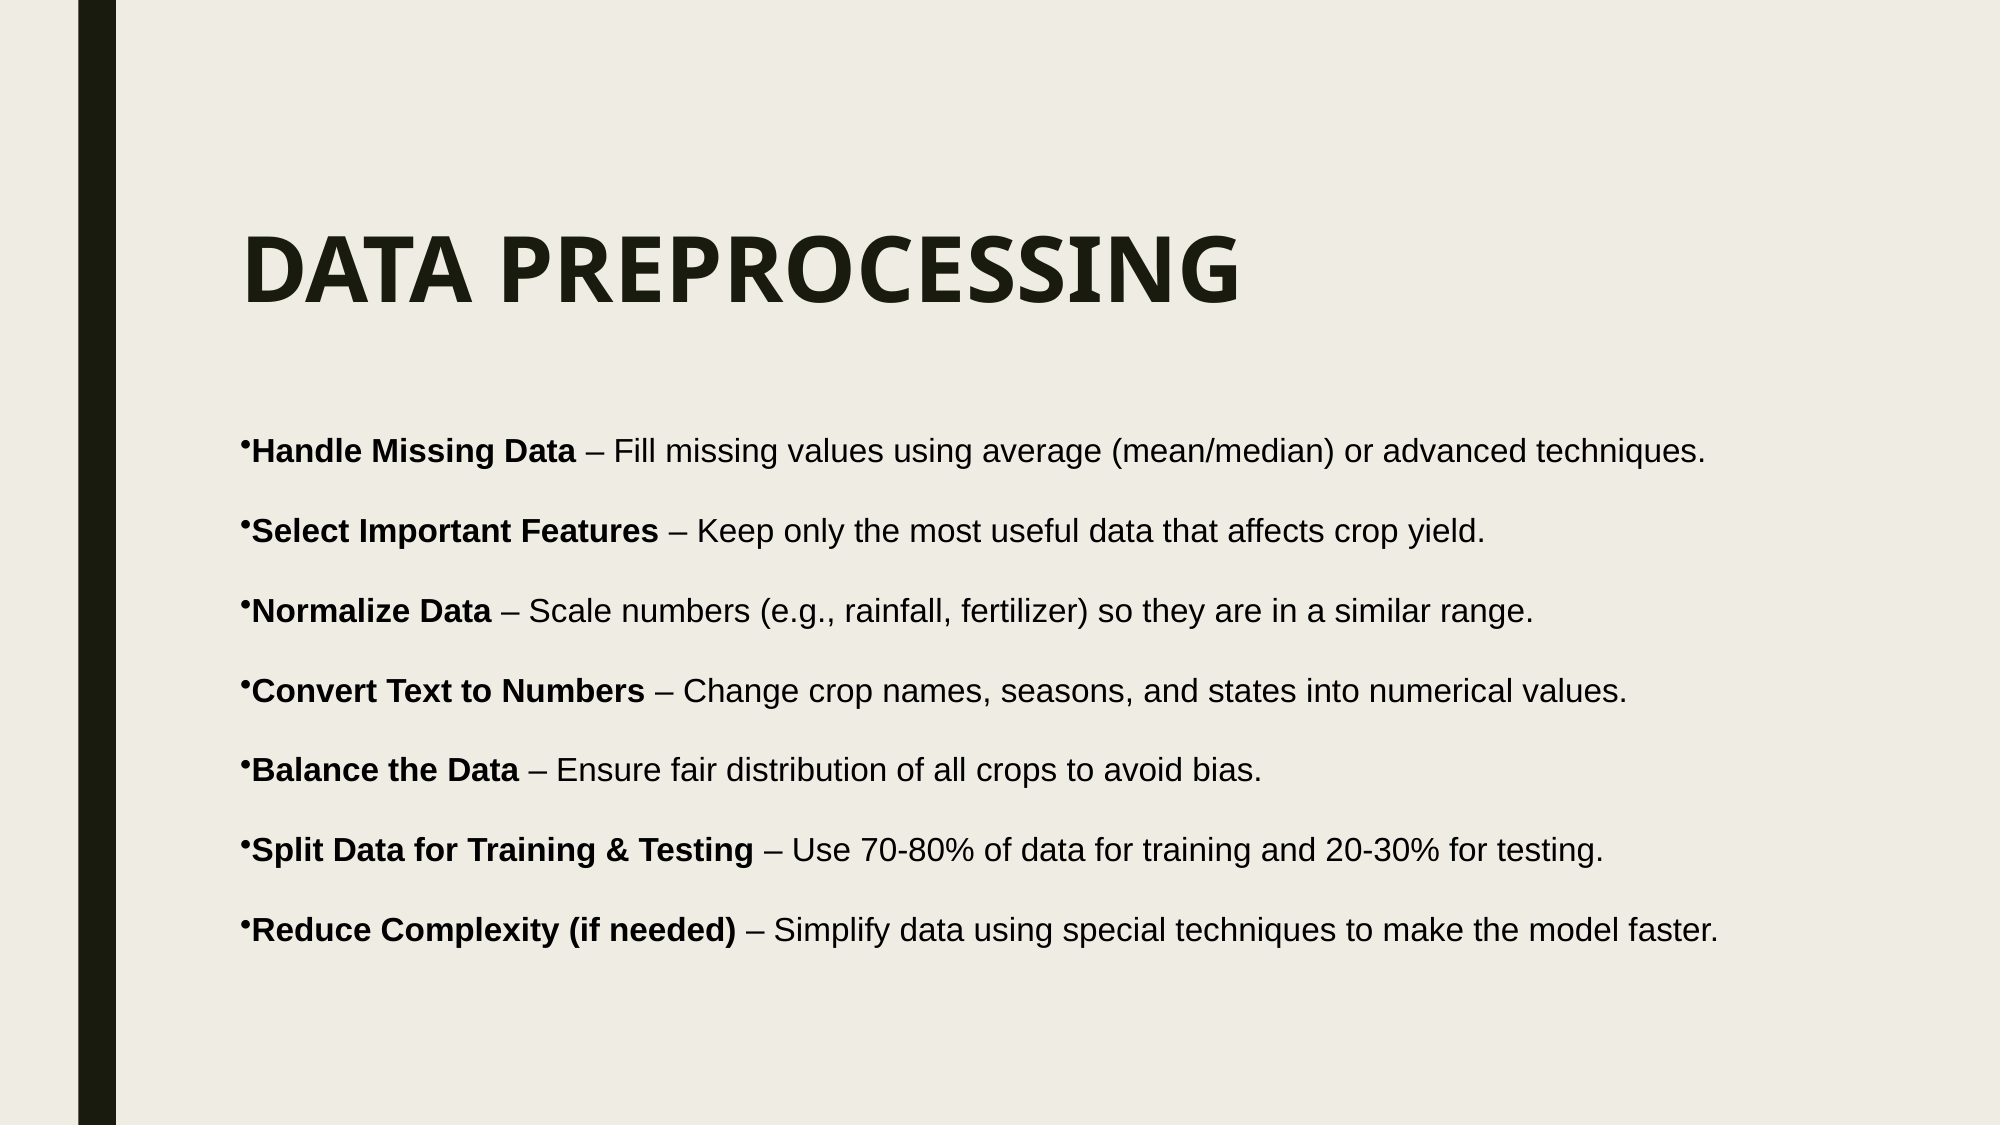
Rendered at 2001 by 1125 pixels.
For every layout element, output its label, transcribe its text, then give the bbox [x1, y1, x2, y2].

list Handle Missing Data – Fill missing values using average (mean/median) or advanced techniques. Select Important Features – Keep only the most useful data that affects crop yield. Normalize Data – Scale numbers (e.g., rainfall, fertilizer) so they are in a similar range. Convert Text to Numbers – Change crop names, seasons, and states into numerical values. Balance the Data – Ensure fair distribution of all crops to avoid bias. Split Data for Training & Testing – Use 70-80% of data for training and 20-30% for testing. Reduce Complexity (if needed) – Simplify data using special techniques to make the model faster. [225, 342, 1753, 996]
title DATA PREPROCESSING [225, 216, 1800, 357]
